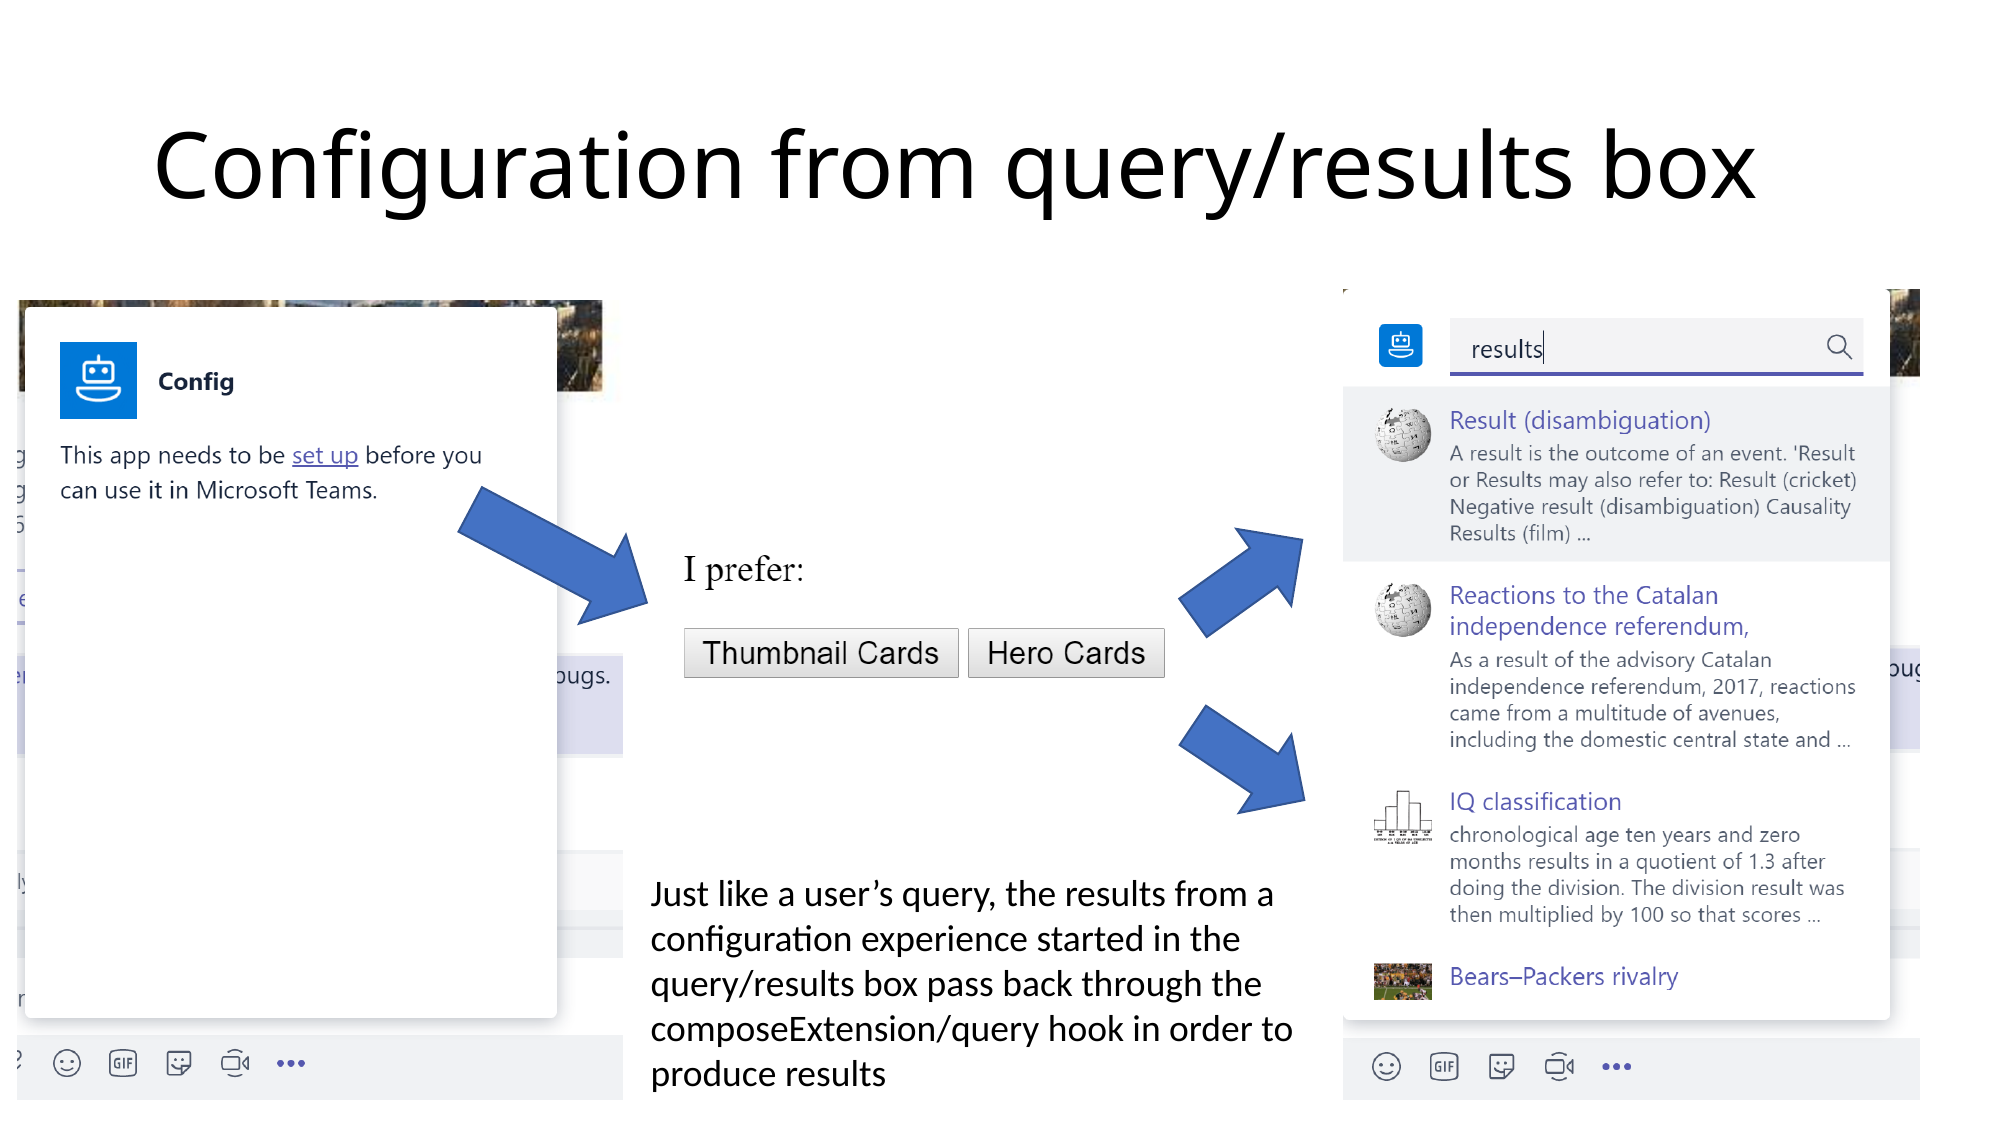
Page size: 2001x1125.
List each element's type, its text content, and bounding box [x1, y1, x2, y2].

picture [670, 289, 1920, 1100]
picture [17, 300, 623, 1100]
text_box Just like a user’s query, the results from a configuration experience started in the query/results box pass back through the composeExtension/query hook in order to produce results [635, 861, 1310, 1102]
text_box [623, 532, 649, 612]
title Configuration from query/results box [137, 59, 1863, 278]
